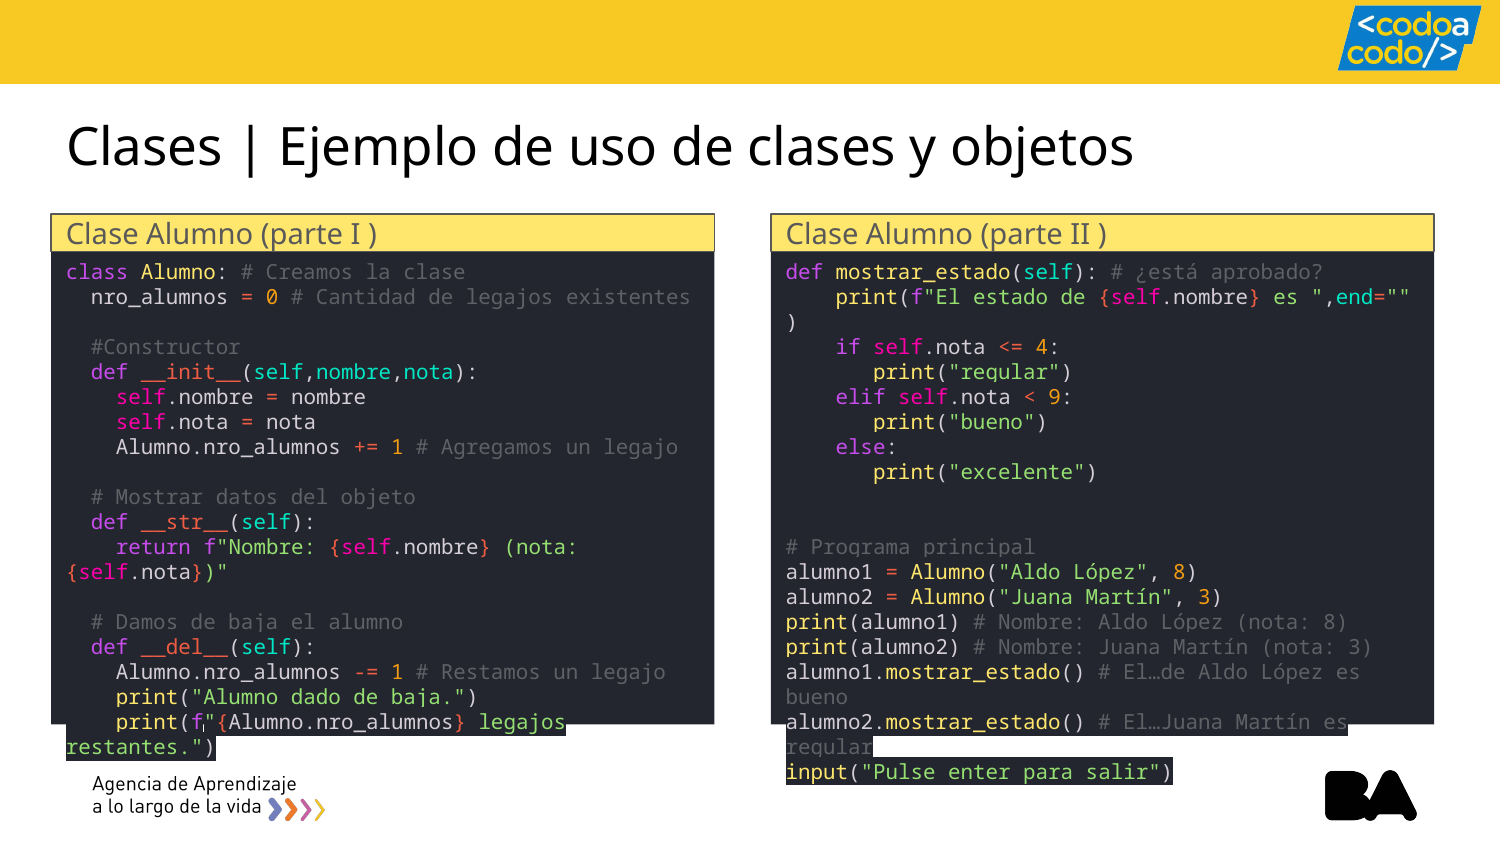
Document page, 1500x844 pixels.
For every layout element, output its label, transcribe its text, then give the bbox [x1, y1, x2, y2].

text_box Clase Alumno (parte II ) [770, 214, 1435, 252]
list Para mostrar objetos, Python provee otro método especial, llamado __str__ que debe devolver una cadena de caracteres con lo que queremos mostrar. Este método se invoca cada vez que se llama a la función str, por ejemplo, al imprimir el objeto. El método __str__ tiene un solo parámetro, self. [70, 214, 744, 755]
picture [1337, 5, 1482, 71]
text_box class Alumno: # Creamos la clase nro_alumnos = 0 # Cantidad de legajos existentes #Constructor def __init__(self,nombre,nota): self.nombre = nombre self.nota = nota Alumno.nro_alumnos += 1 # Agregamos un legajo # Mostrar datos del objeto def __str__(self): return f"Nombre: {self.nombre} (nota: {self.nota})" # Damos de baja el alumno def __del__(self): Alumno.nro_alumnos -= 1 # Restamos un legajo print("Alumno dado de baja.") print(f"{Alumno.nro_alumnos} legajos restantes.") [51, 252, 715, 725]
title Clases | Ejemplo de uso de clases y objetos [51, 98, 1446, 192]
text_box Clase Alumno (parte I ) [51, 214, 715, 252]
text_box def mostrar_estado(self): # ¿está aprobado? print(f"El estado de {self.nombre} es ",end="" ) if self.nota <= 4: print("regular") elif self.nota < 9: print("bueno") else: print("excelente") # Programa principal alumno1 = Alumno("Aldo López", 8) alumno2 = Alumno("Juana Martín", 3) print(alumno1) # Nombre: Aldo López (nota: 8) print(alumno2) # Nombre: Juana Martín (nota: 3) alumno1.mostrar_estado() # El…de Aldo López es bueno alumno2.mostrar_estado() # El…Juana Martín es regular input("Pulse enter para salir") [770, 252, 1435, 725]
picture [1325, 770, 1417, 821]
picture [70, 756, 344, 835]
